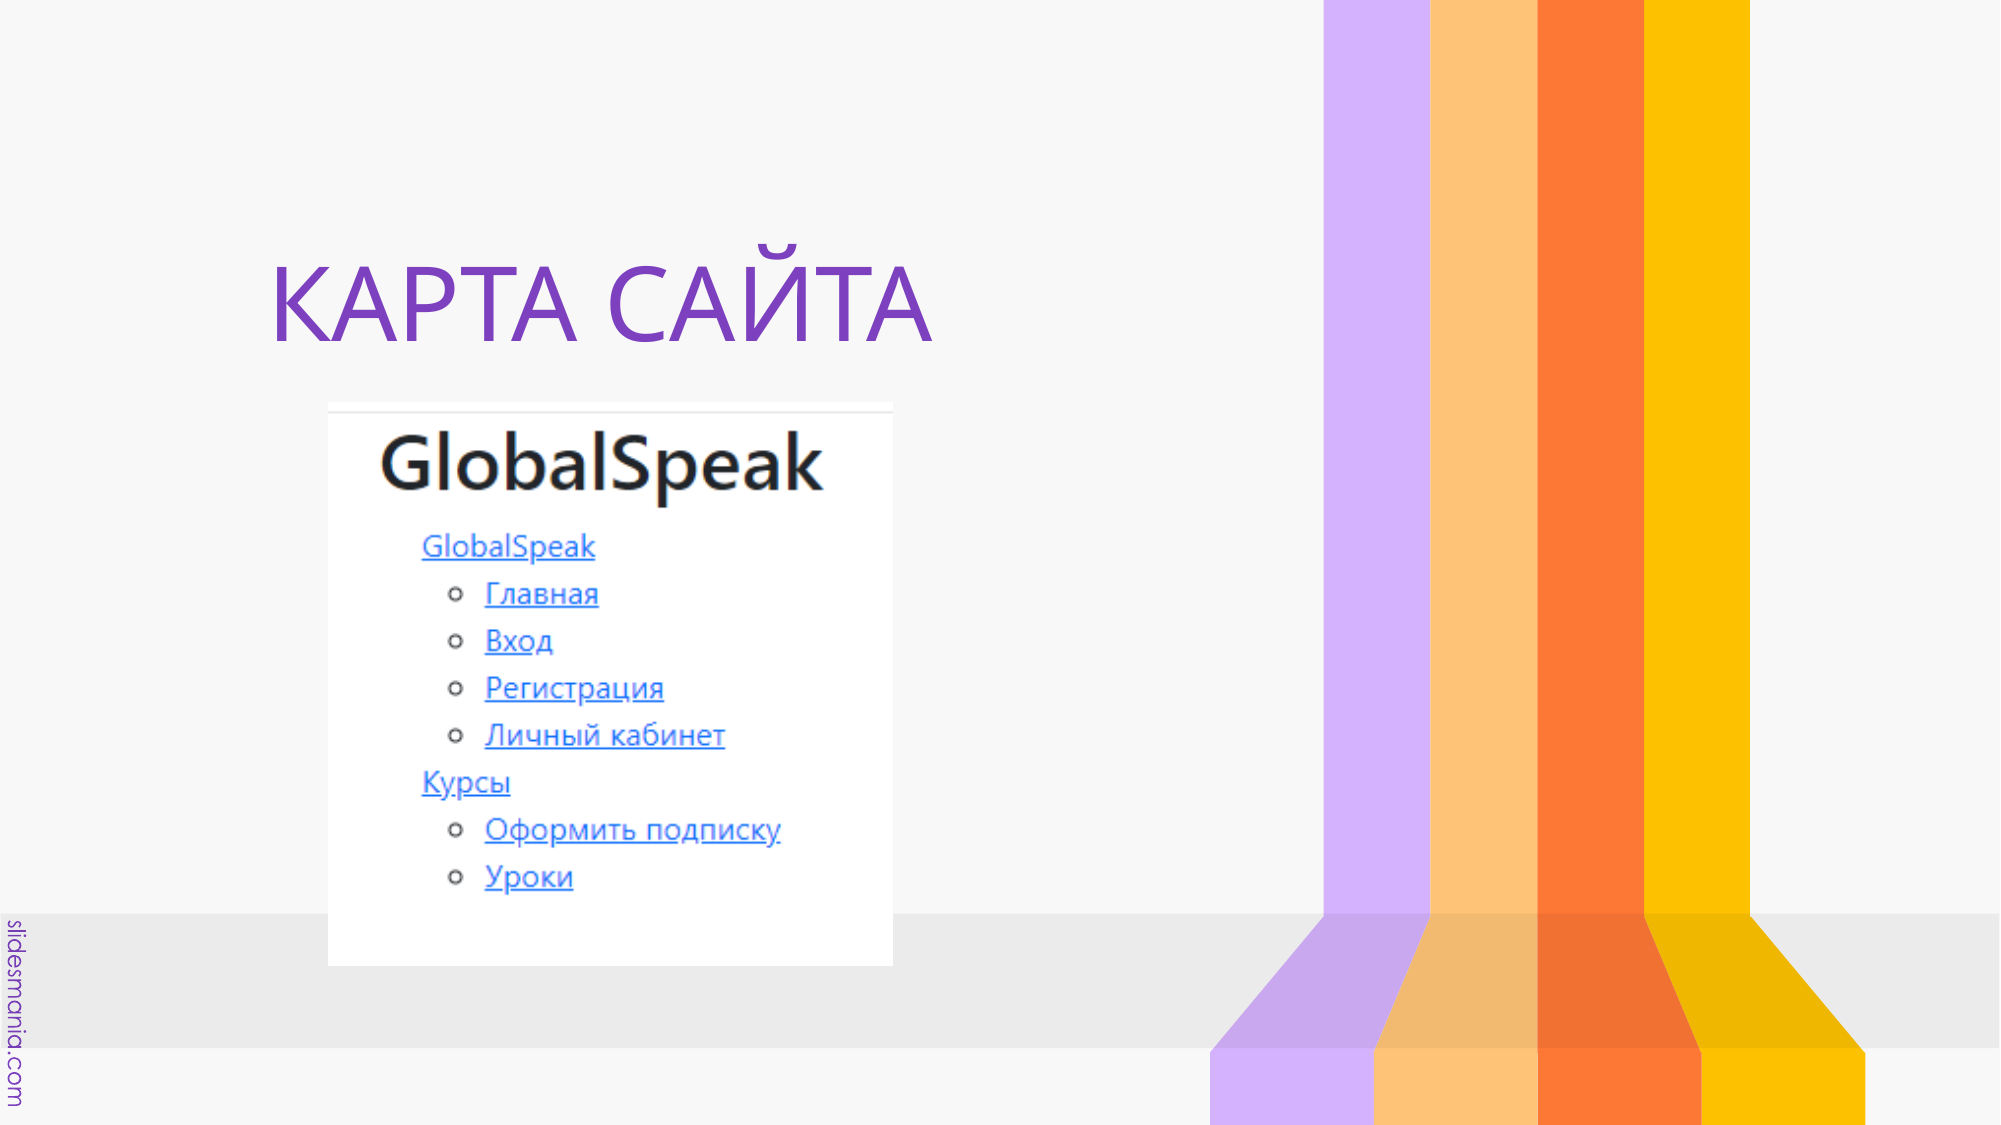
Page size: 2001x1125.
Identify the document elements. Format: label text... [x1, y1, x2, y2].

title КАРТА САЙТА [247, 217, 1498, 383]
picture [328, 401, 893, 967]
